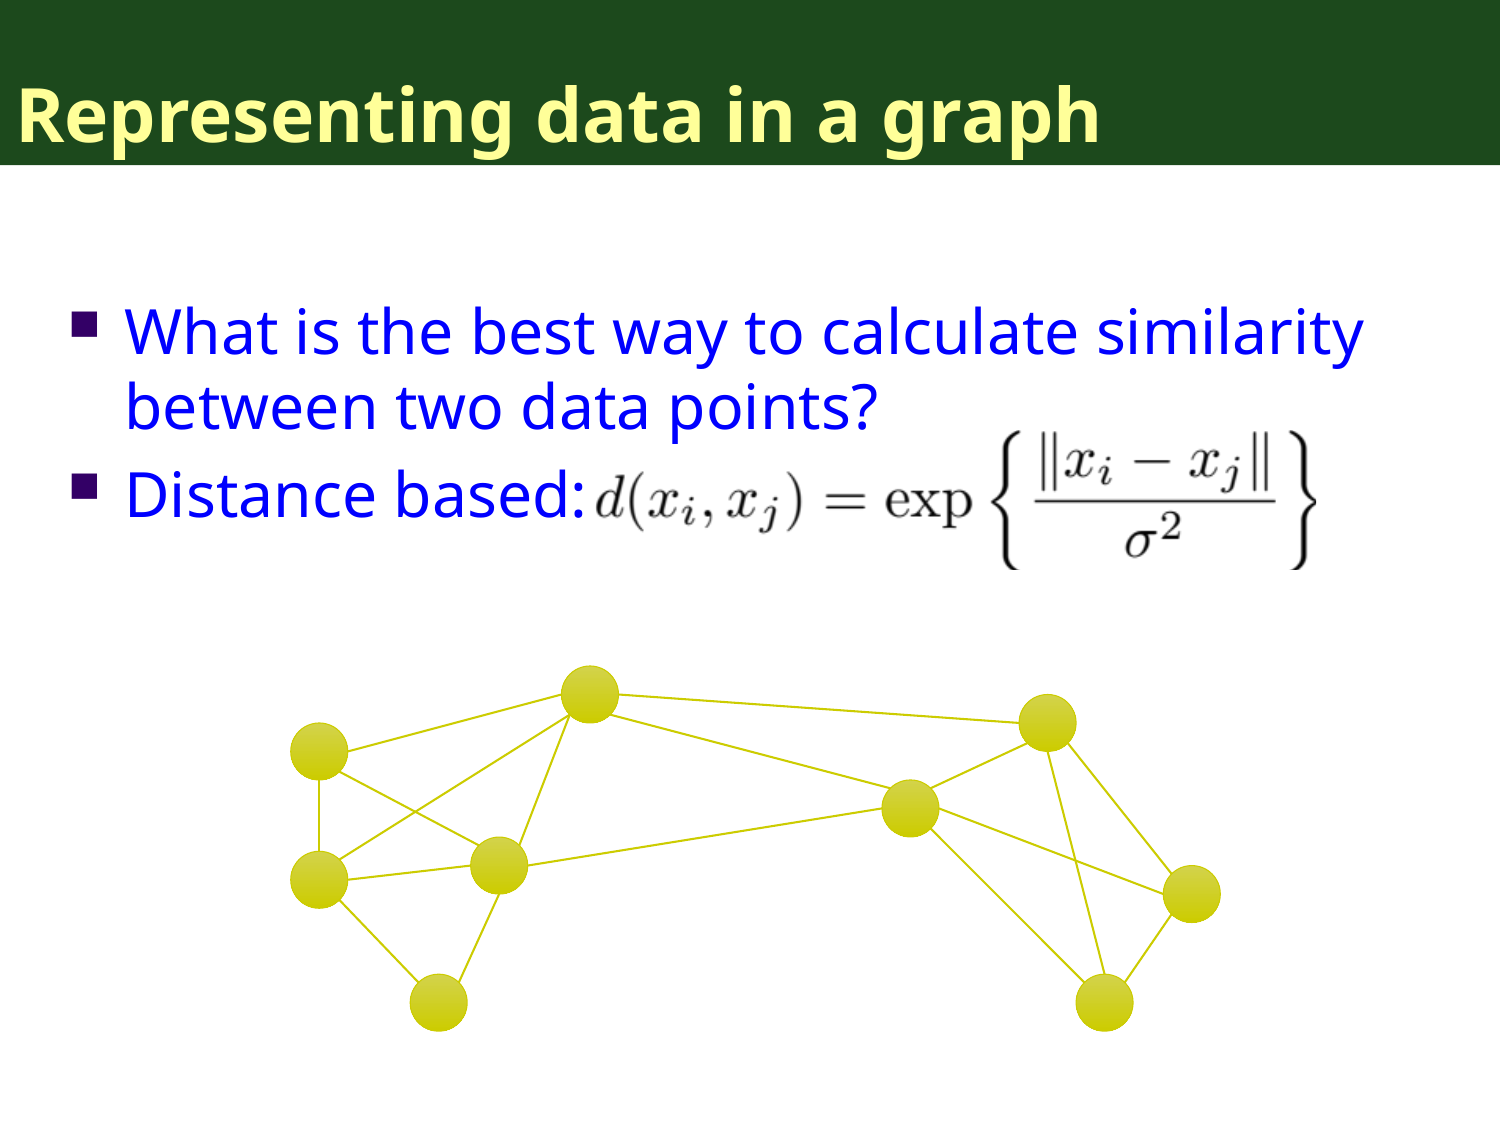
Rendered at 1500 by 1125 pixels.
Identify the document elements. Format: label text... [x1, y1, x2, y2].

title Representing data in a graph [0, 0, 1500, 166]
list What is the best way to calculate similarity between two data points? Distance based: [53, 285, 1404, 634]
picture [595, 430, 1317, 570]
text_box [290, 665, 1221, 1032]
